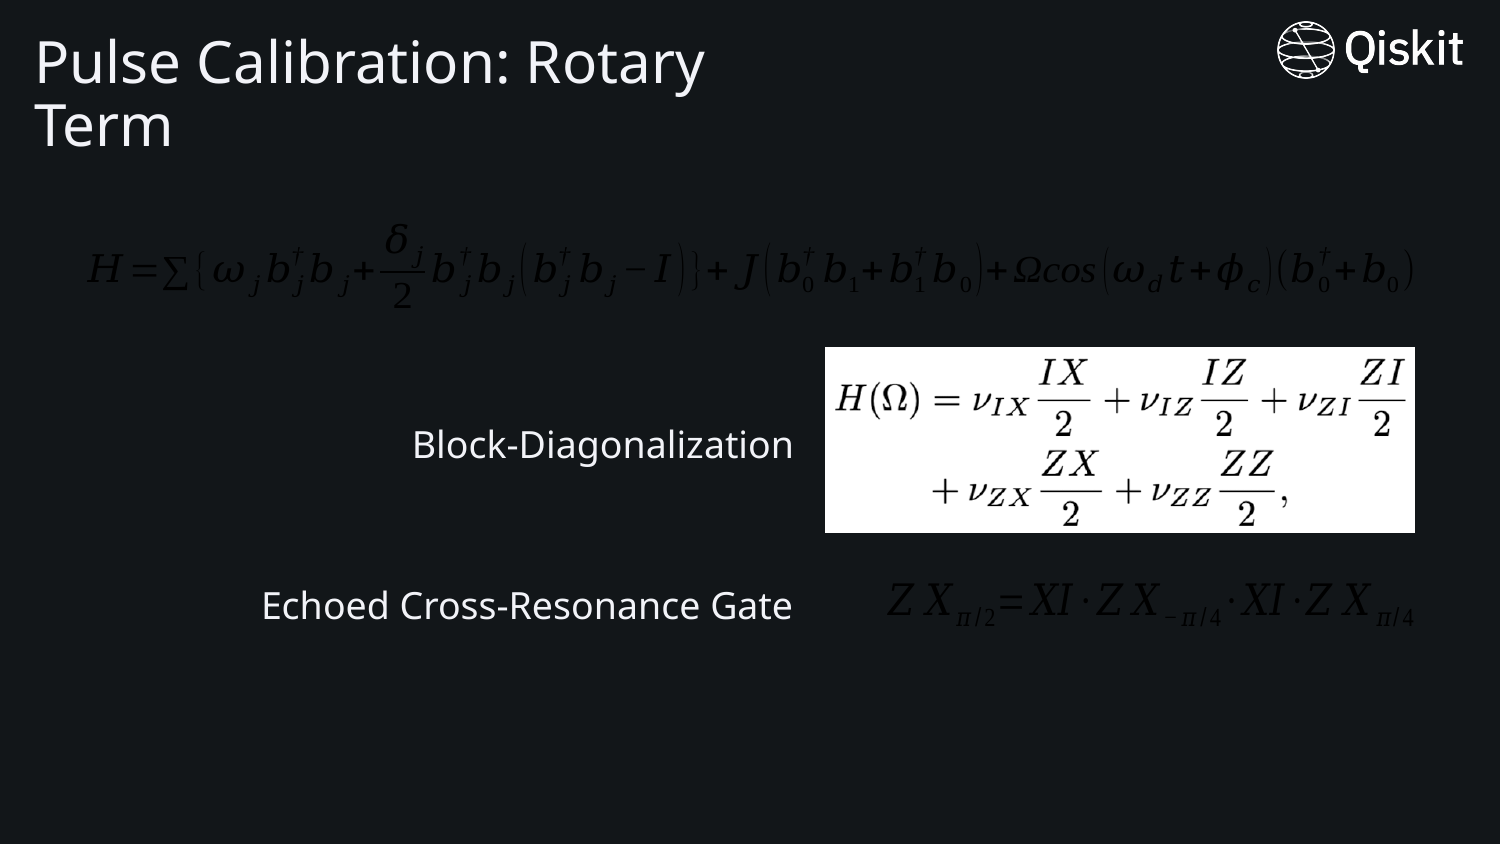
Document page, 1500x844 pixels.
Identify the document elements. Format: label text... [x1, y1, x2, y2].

title Pulse Calibration: Rotary Term [34, 33, 848, 317]
picture [825, 347, 1415, 533]
picture [1277, 21, 1463, 79]
text_box Block-Diagonalization [411, 416, 795, 466]
text_box Echoed Cross-Resonance Gate [261, 577, 794, 627]
